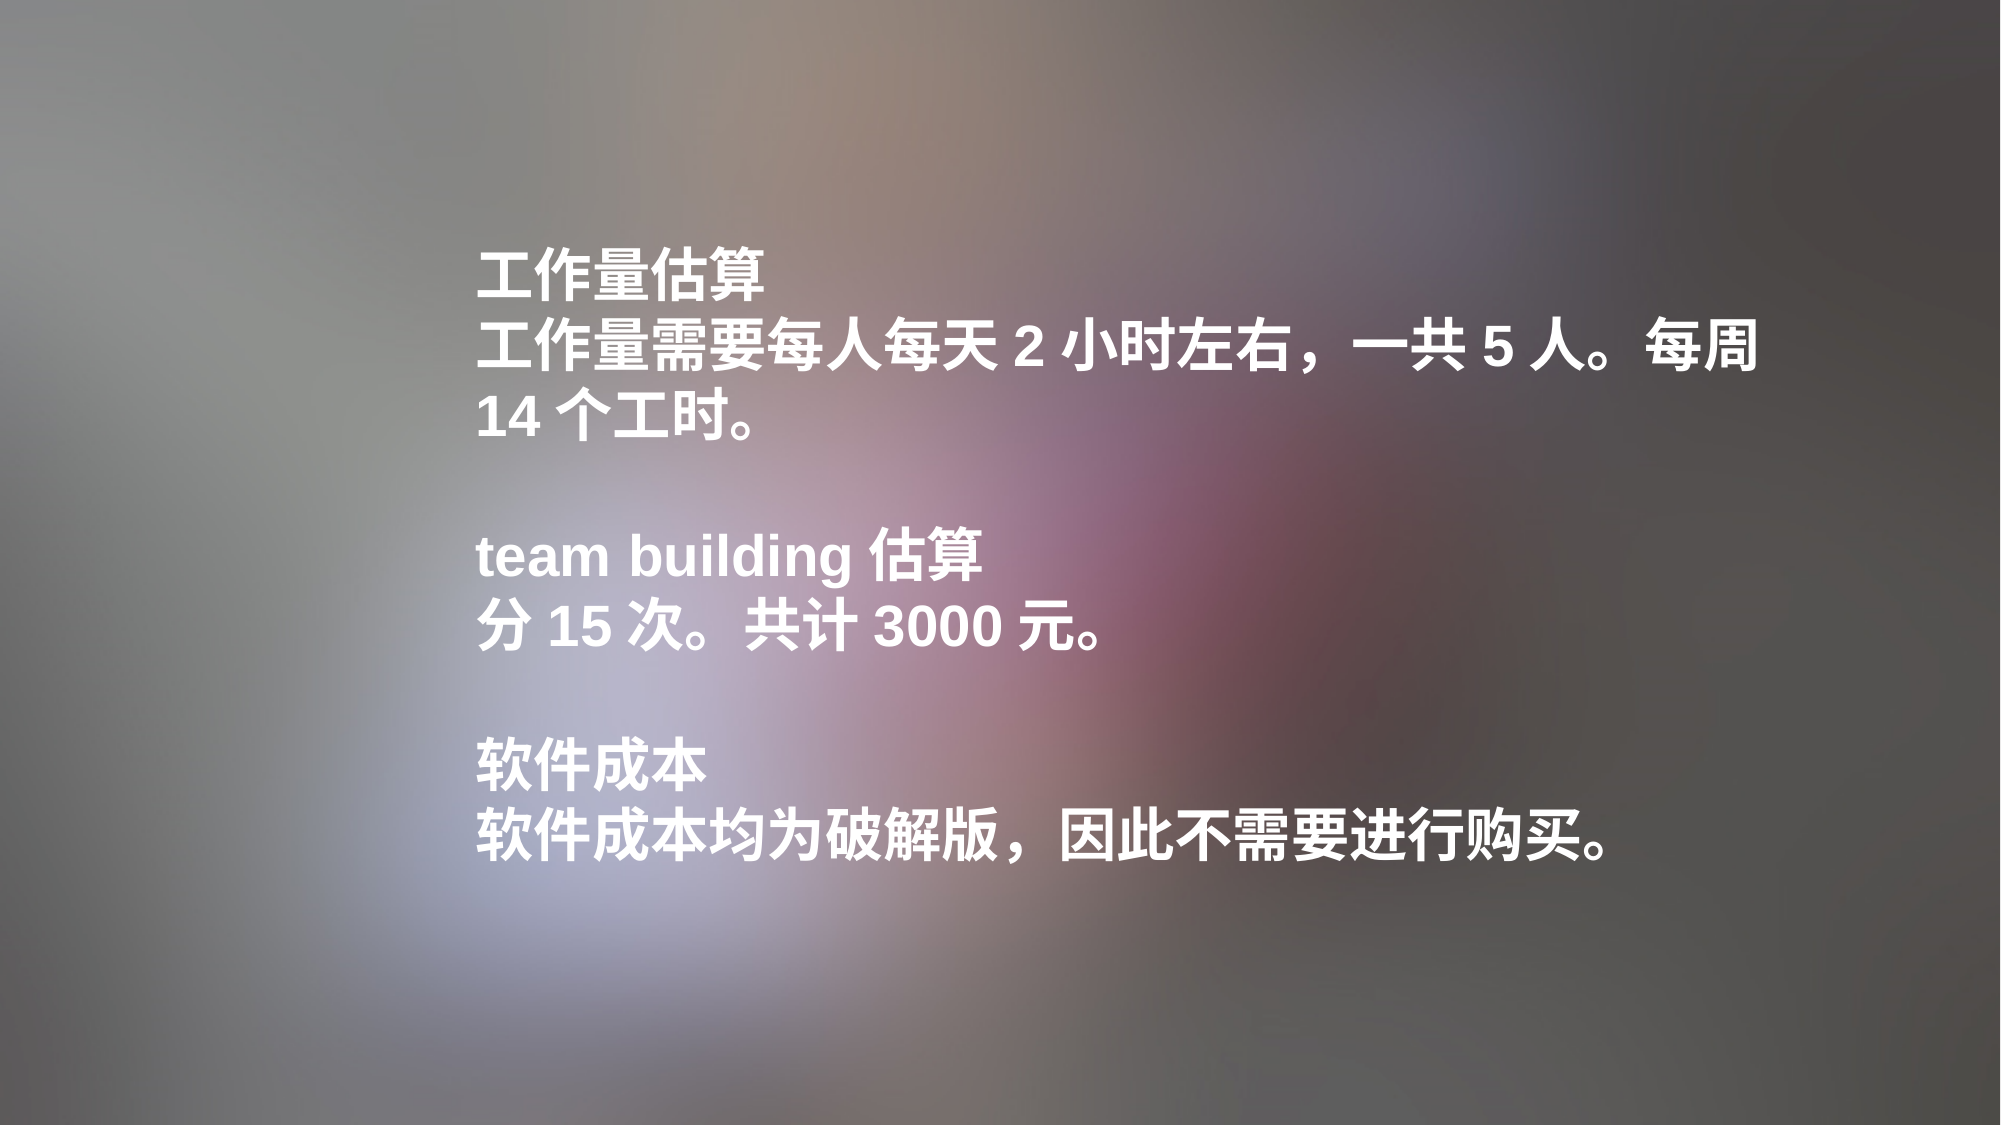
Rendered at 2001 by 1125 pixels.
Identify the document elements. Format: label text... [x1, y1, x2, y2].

picture [0, 0, 2001, 1125]
text_box 工作量估算 工作量需要每人每天2小时左右，一共5人。每周14个工时。 team building估算 分15次。共计3000元。 软件成本 软件成本均为破解版，因此不需要进行购买。 [460, 90, 1779, 876]
